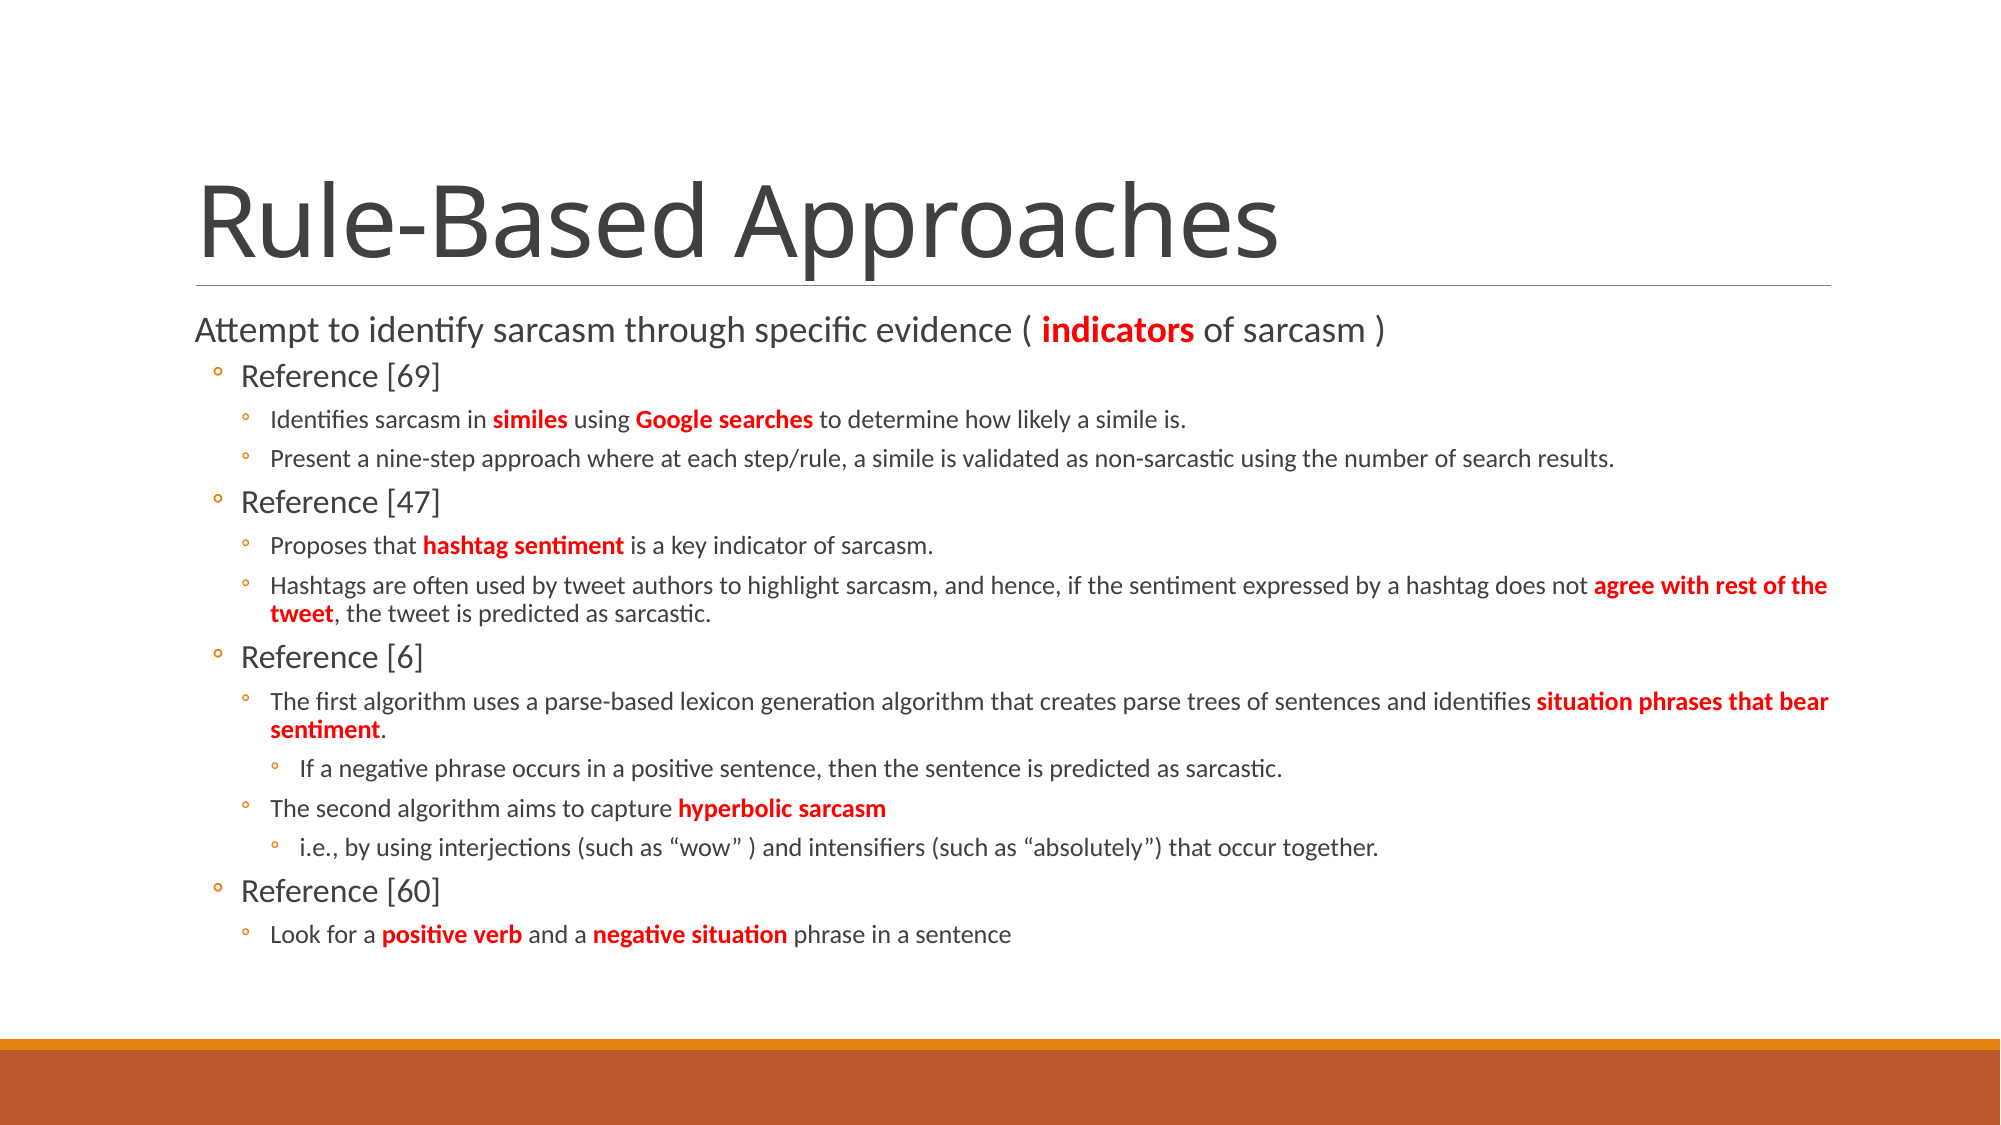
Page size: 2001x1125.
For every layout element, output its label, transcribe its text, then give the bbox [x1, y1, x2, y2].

list Attempt to identify sarcasm through specific evidence ( indicators of sarcasm ) Reference [69] Identifies sarcasm in similes using Google searches to determine how likely a simile is. Present a nine-step approach where at each step/rule, a simile is validated as non-sarcastic using the number of search results. Reference [47] Proposes that hashtag sentiment is a key indicator of sarcasm. Hashtags are often used by tweet authors to highlight sarcasm, and hence, if the sentiment expressed by a hashtag does not agree with rest of the tweet, the tweet is predicted as sarcastic. Reference [6] The first algorithm uses a parse-based lexicon generation algorithm that creates parse trees of sentences and identifies situation phrases that bear sentiment. If a negative phrase occurs in a positive sentence, then the sentence is predicted as sarcastic. The second algorithm aims to capture hyperbolic sarcasm i.e., by using interjections (such as “wow” ) and intensifiers (such as “absolutely”) that occur together. Reference [60] Look for a positive verb and a negative situation phrase in a sentence [180, 302, 1830, 963]
title Rule-Based Approaches [180, 47, 1830, 285]
